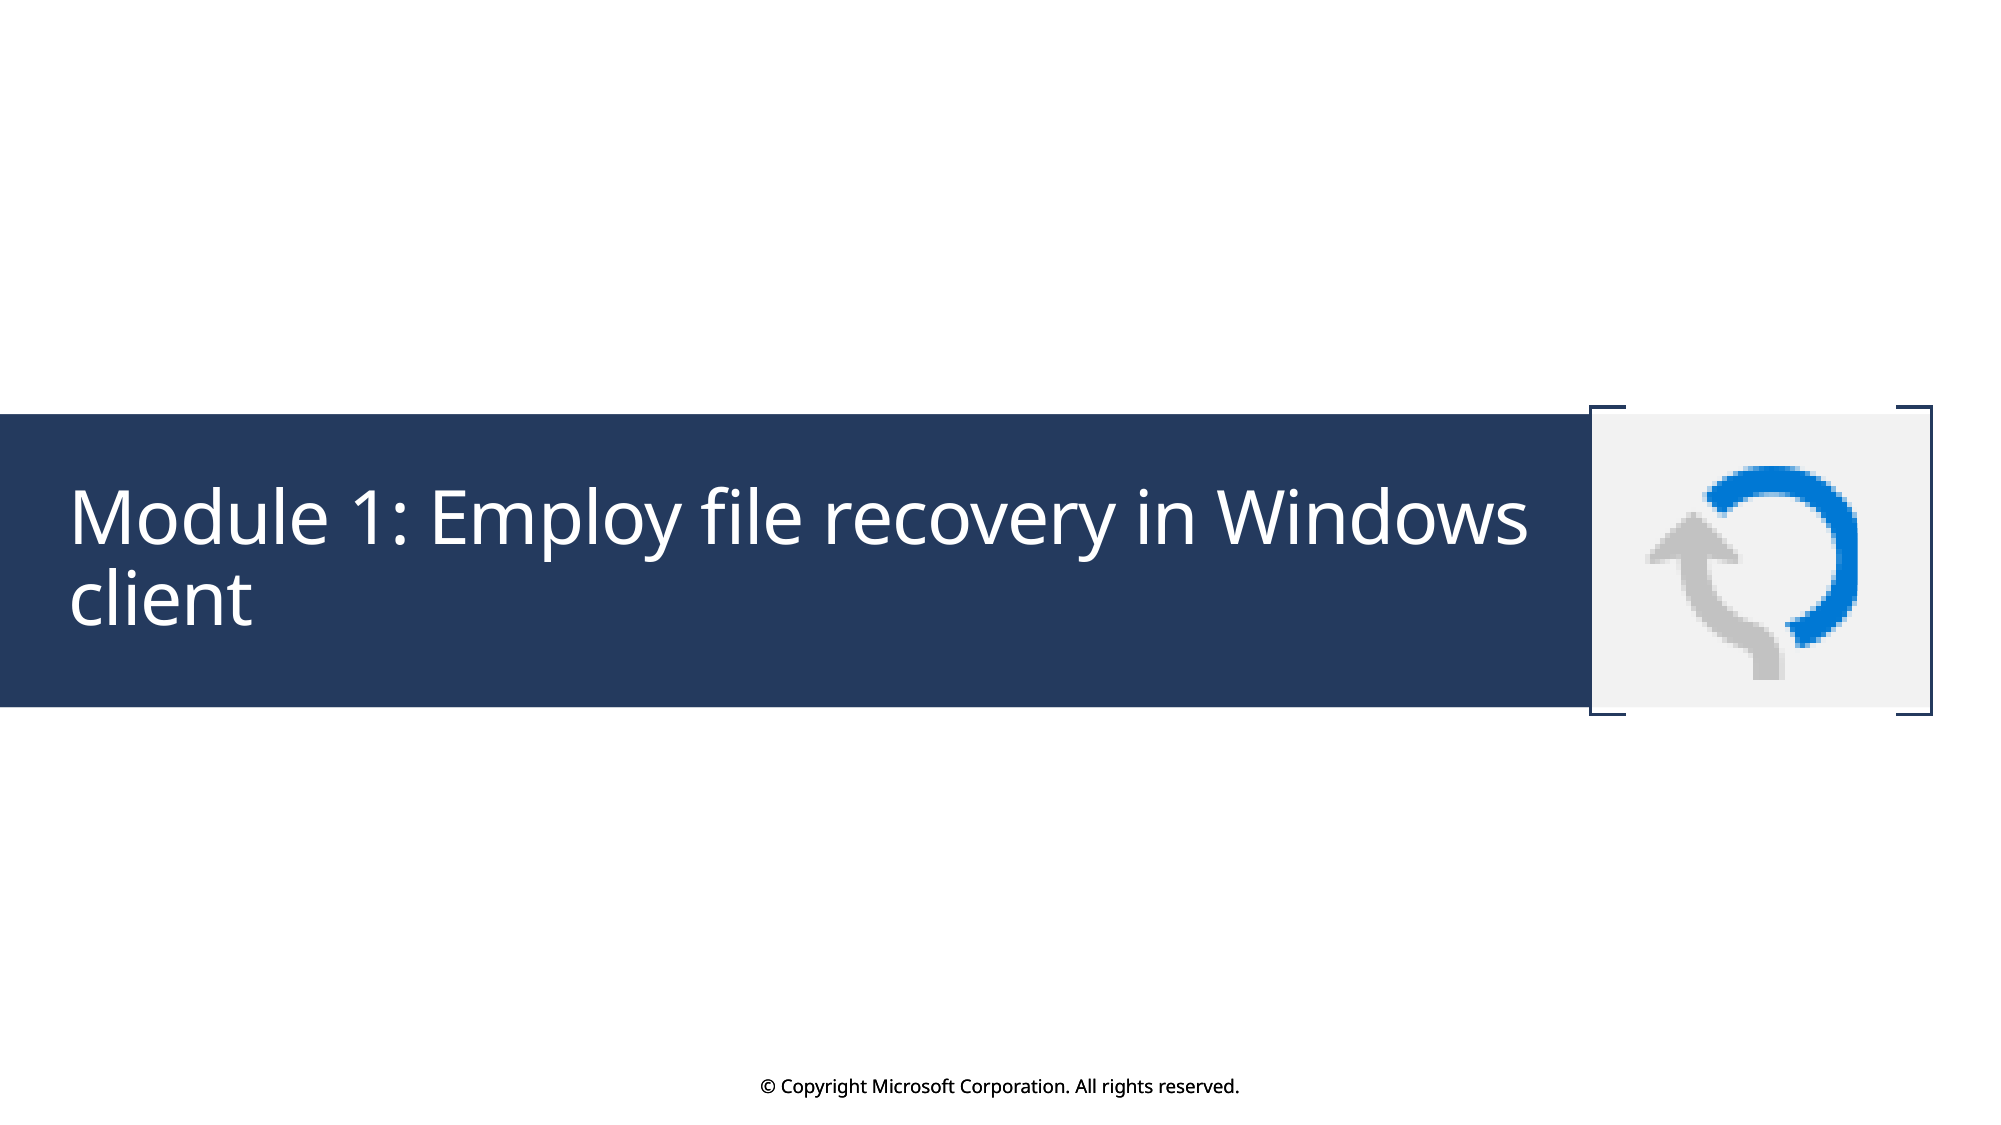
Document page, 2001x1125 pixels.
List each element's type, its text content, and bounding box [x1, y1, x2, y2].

title Module 1: Employ file recovery in Windows client [68, 414, 1577, 708]
picture [1644, 466, 1858, 680]
